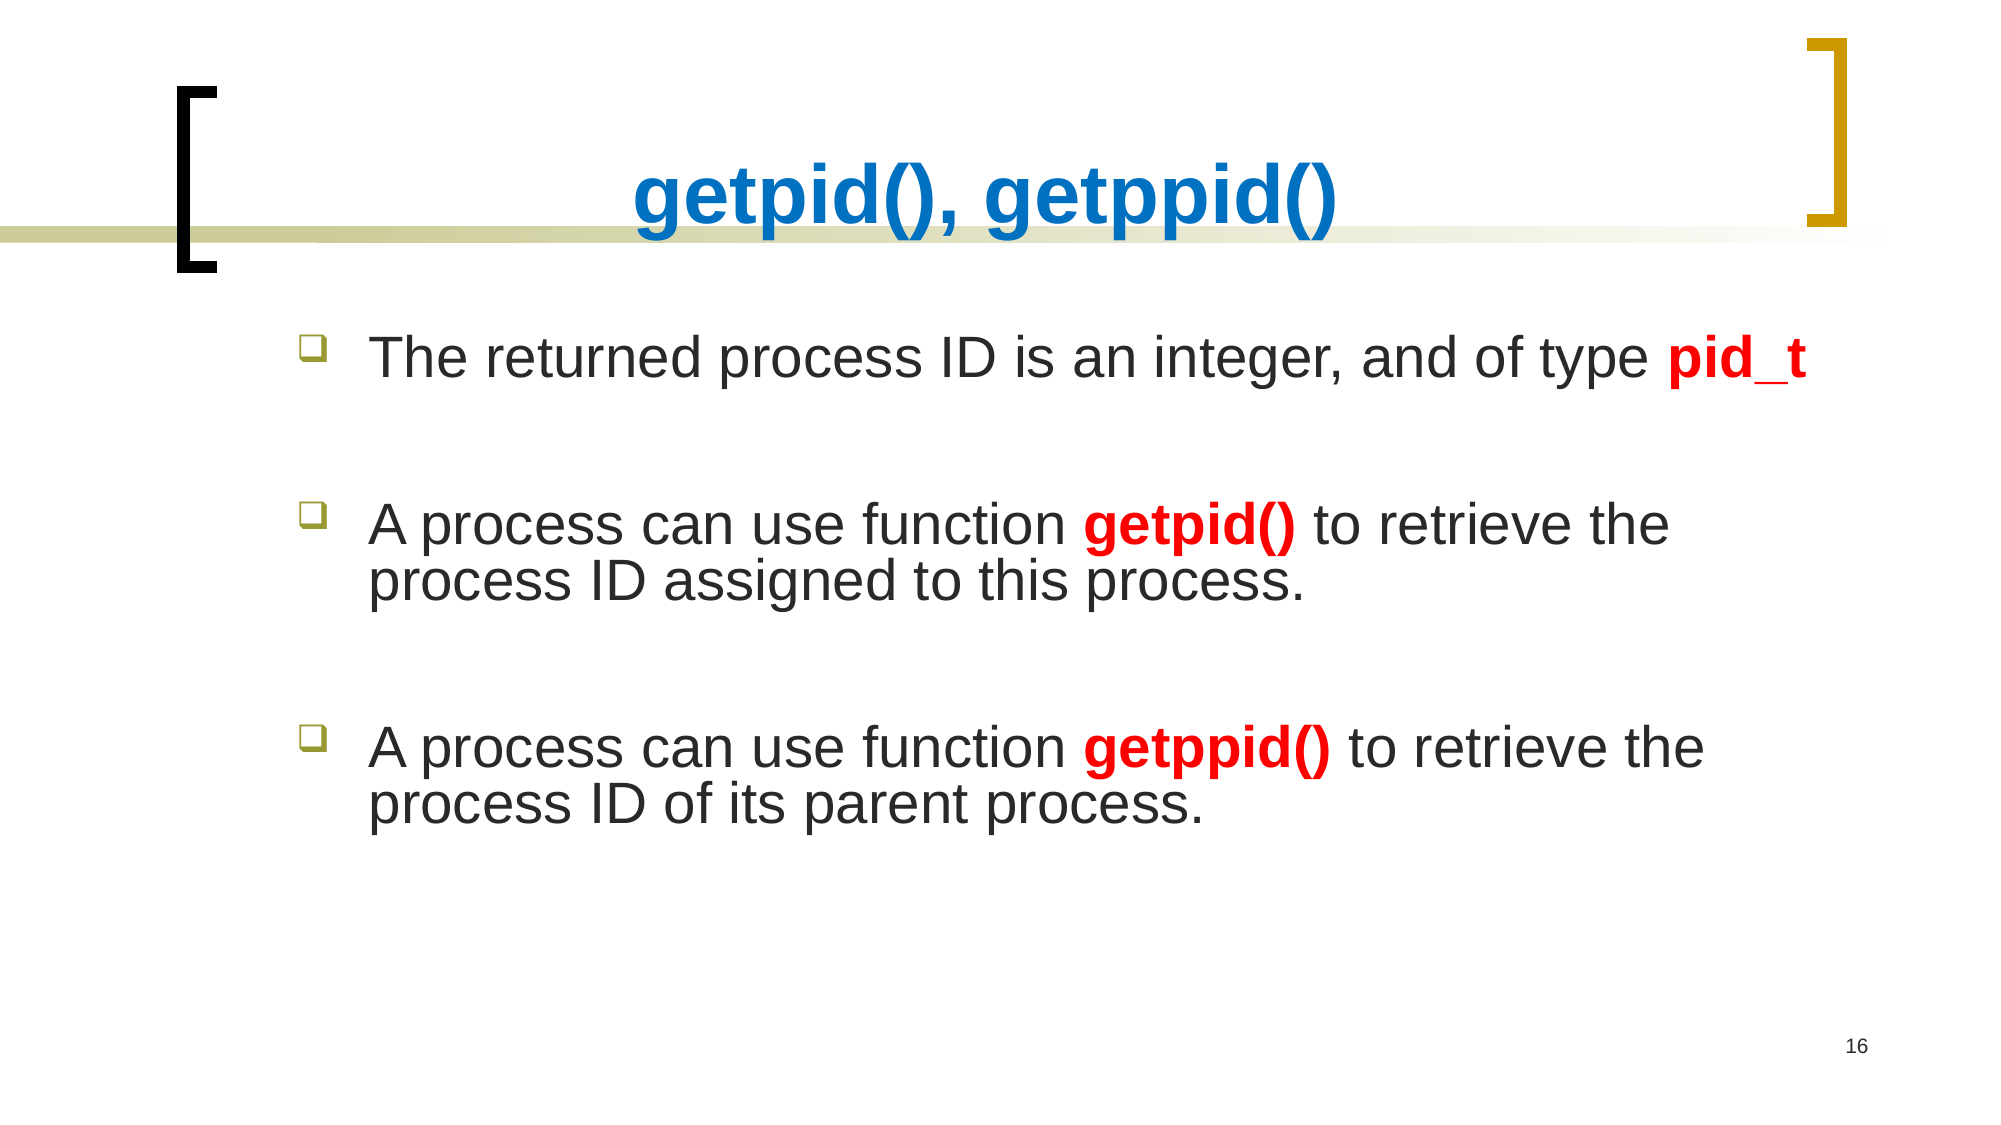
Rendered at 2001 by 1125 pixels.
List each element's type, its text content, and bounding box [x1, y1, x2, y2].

title getpid(), getppid() [203, 15, 1770, 248]
slide_number 16 [1466, 1024, 1884, 1101]
list The returned process ID is an integer, and of type pid_t A process can use function getpid() to retrieve the process ID assigned to this process. A process can use function getppid() to retrieve the process ID of its parent process. [207, 324, 1884, 1000]
